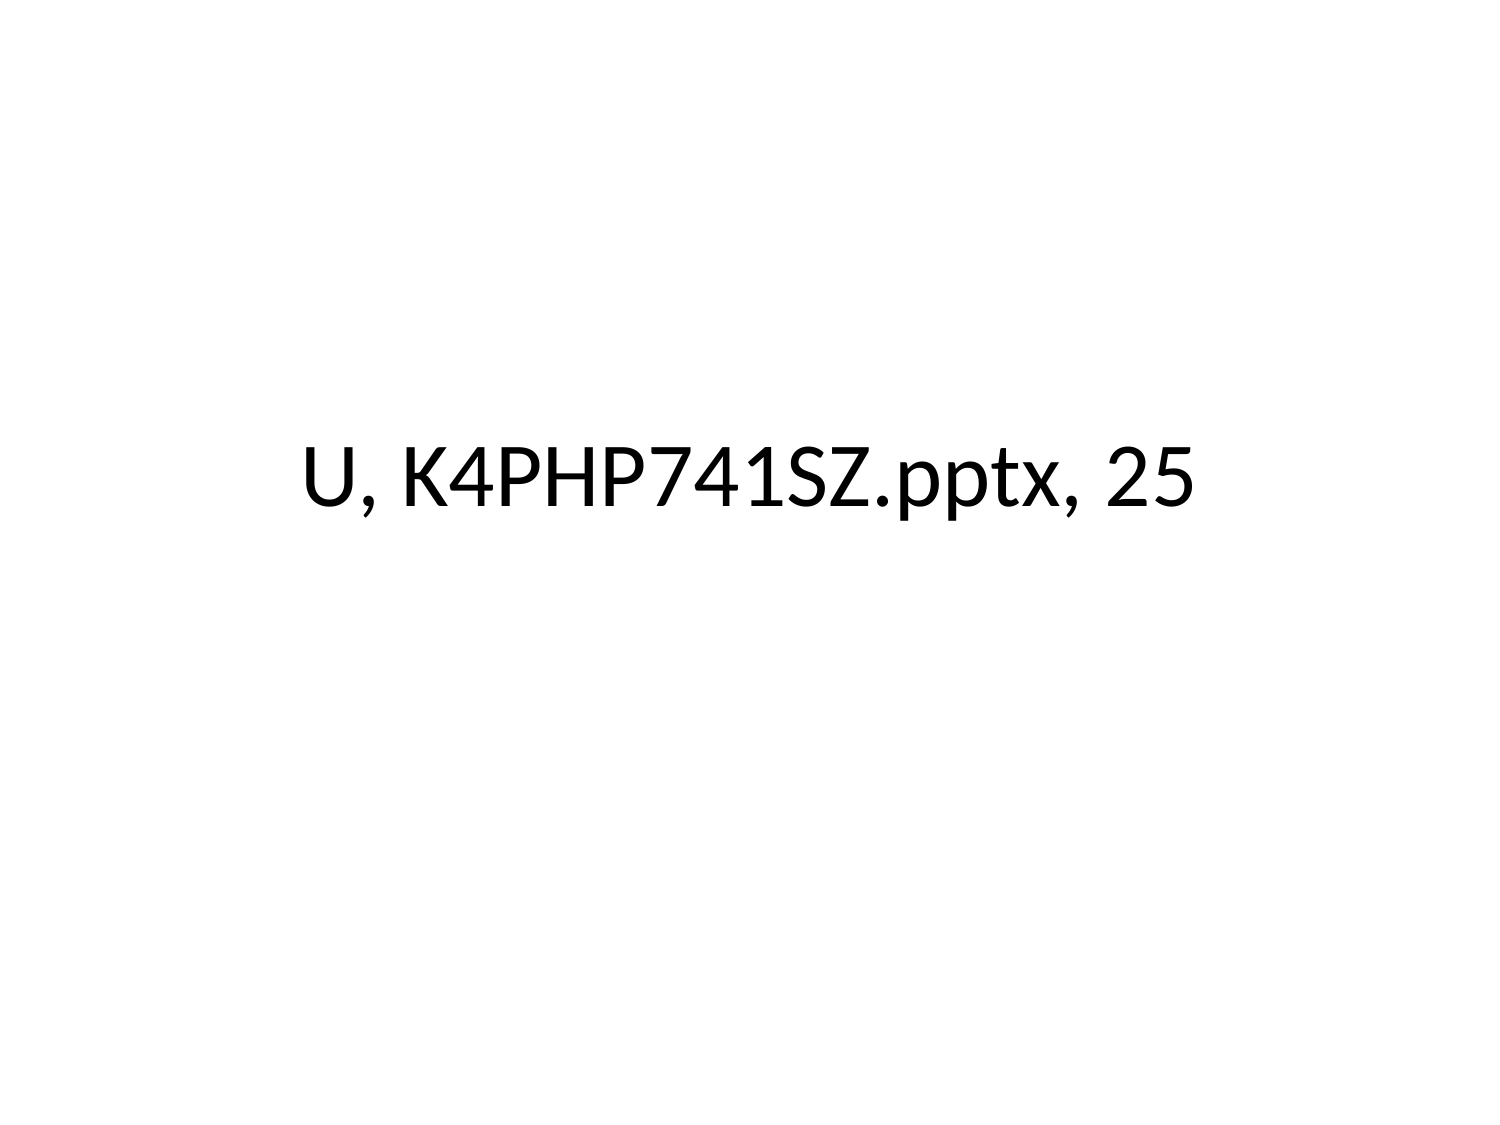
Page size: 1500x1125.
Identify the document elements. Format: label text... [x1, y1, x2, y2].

title U, K4PHP741SZ.pptx, 25 [112, 349, 1388, 591]
